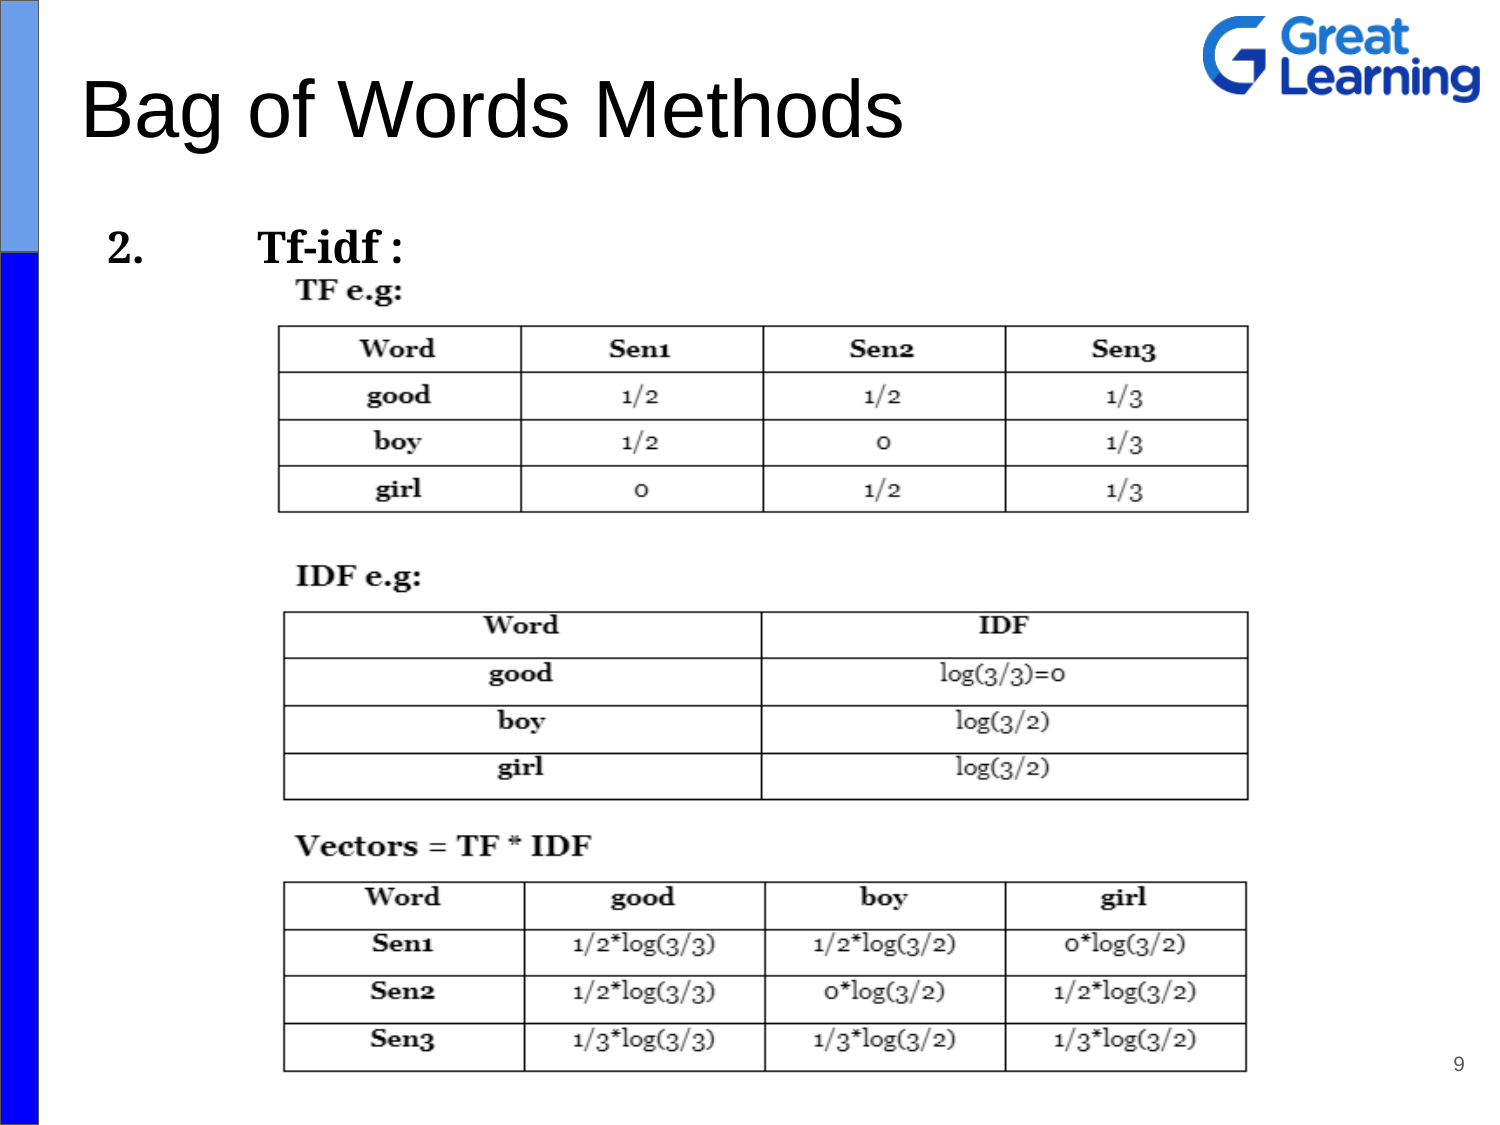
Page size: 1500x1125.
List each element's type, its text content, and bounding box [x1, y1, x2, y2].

text_box 2. Tf-idf : [92, 201, 1417, 288]
text_box Bag of Words Methods [65, 41, 1088, 169]
picture [1203, 16, 1480, 103]
picture [246, 270, 1270, 1085]
slide_number 9 [1389, 1019, 1480, 1106]
